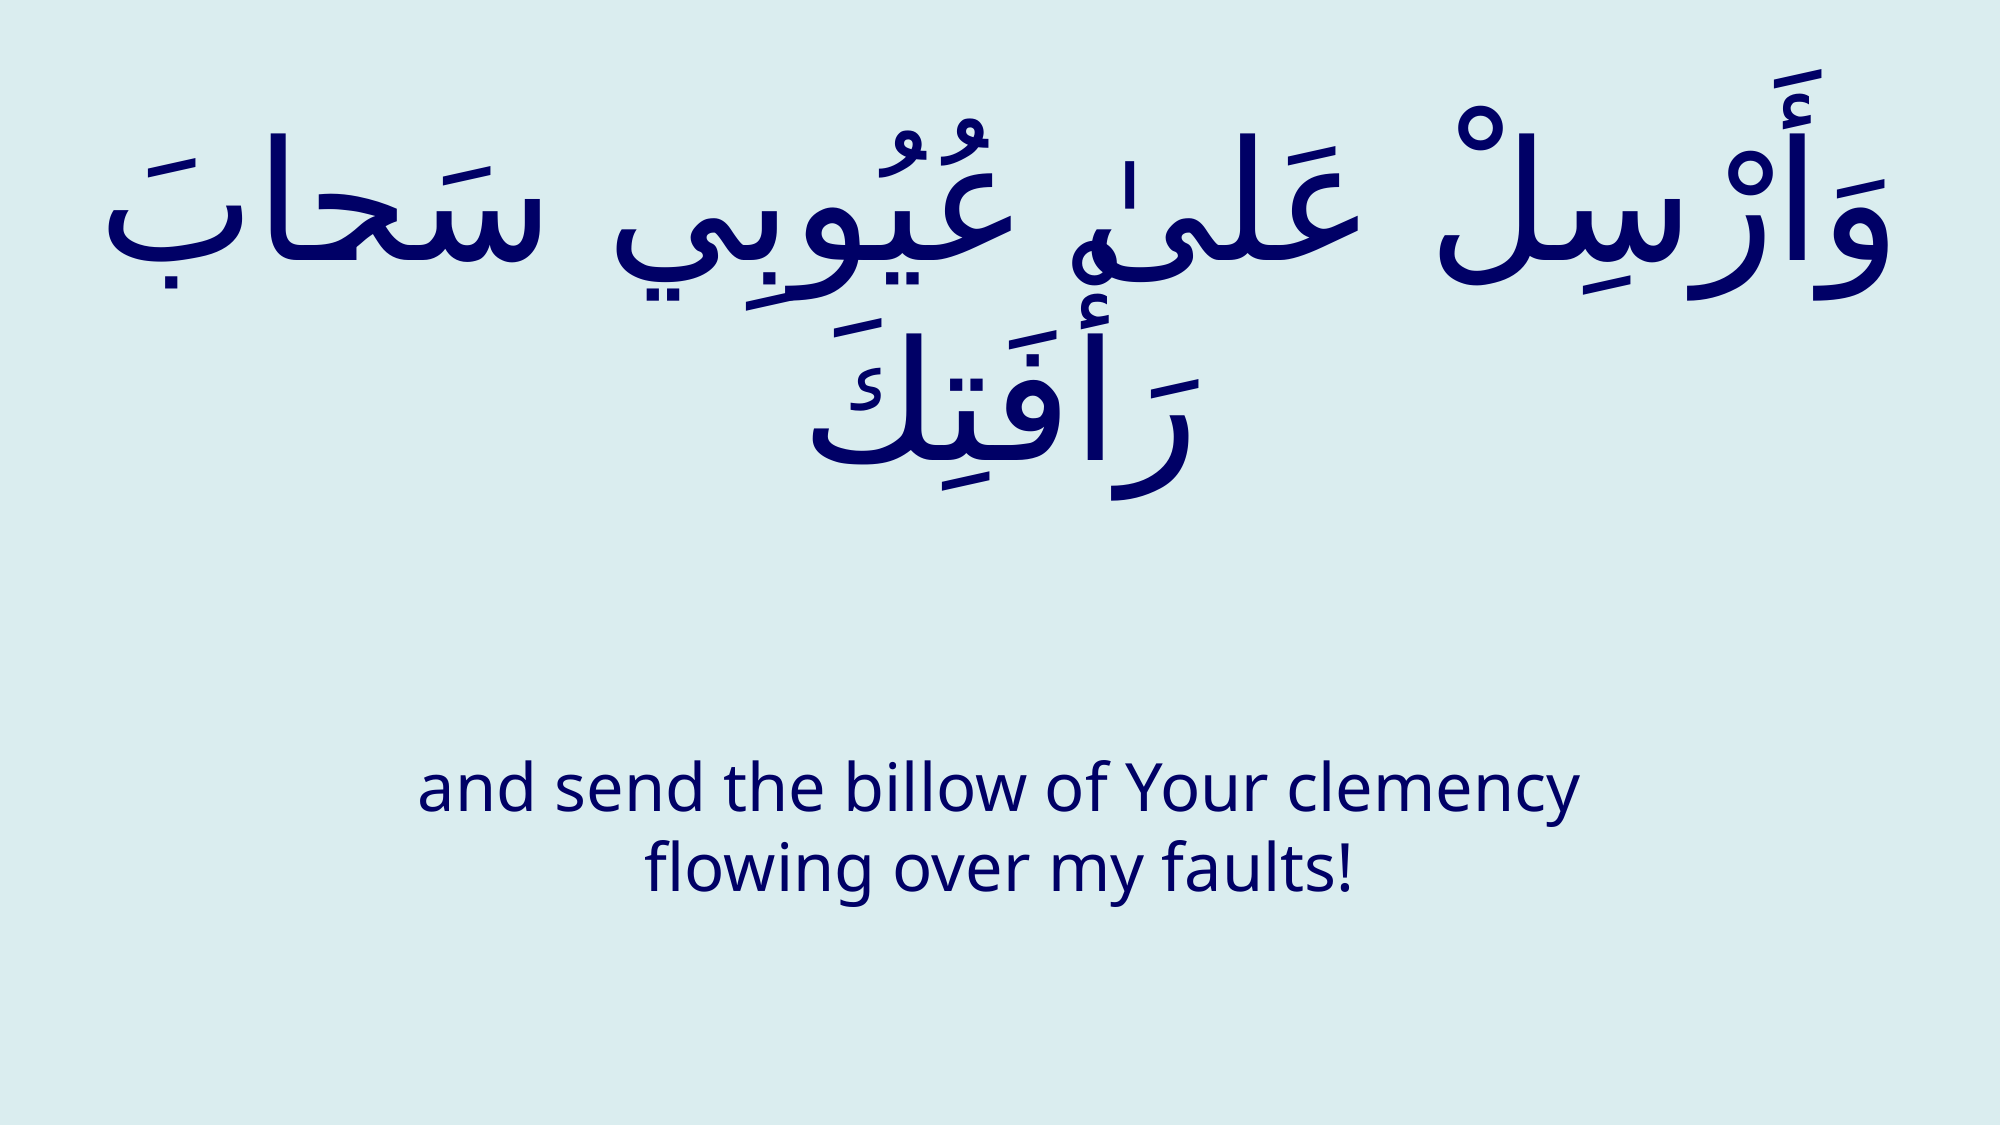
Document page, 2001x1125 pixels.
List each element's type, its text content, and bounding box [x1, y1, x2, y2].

list and send the billow of Your clemency flowing over my faults! [356, 737, 1644, 1050]
title وَأَرْسِلْ عَلىٰ عُيُوبِي سَحابَ رَأْفَتِكَ [0, 200, 2000, 388]
